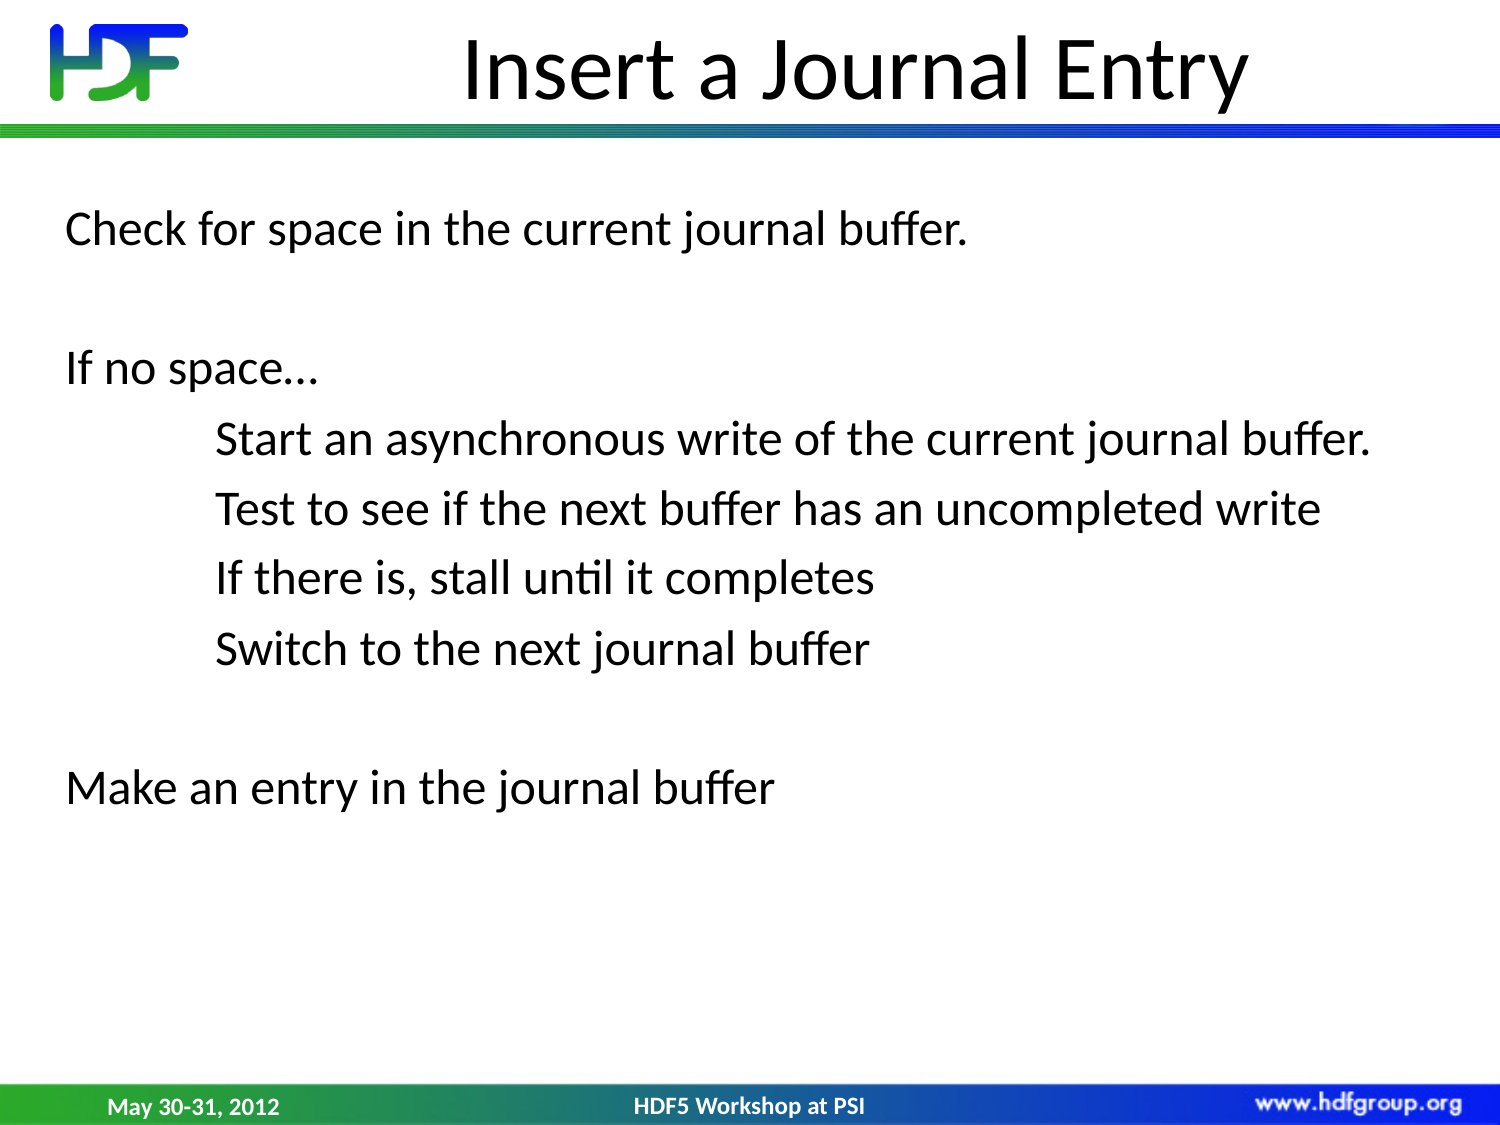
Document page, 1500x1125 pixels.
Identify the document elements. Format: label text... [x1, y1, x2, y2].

picture [0, 0, 1500, 1125]
text_box Check for space in the current journal buffer. If no space… Start an asynchronous write of the current journal buffer. Test to see if the next buffer has an uncompleted write If there is, stall until it completes Switch to the next journal buffer Make an entry in the journal buffer [49, 187, 1463, 1050]
title Insert a Journal Entry [212, 0, 1500, 125]
